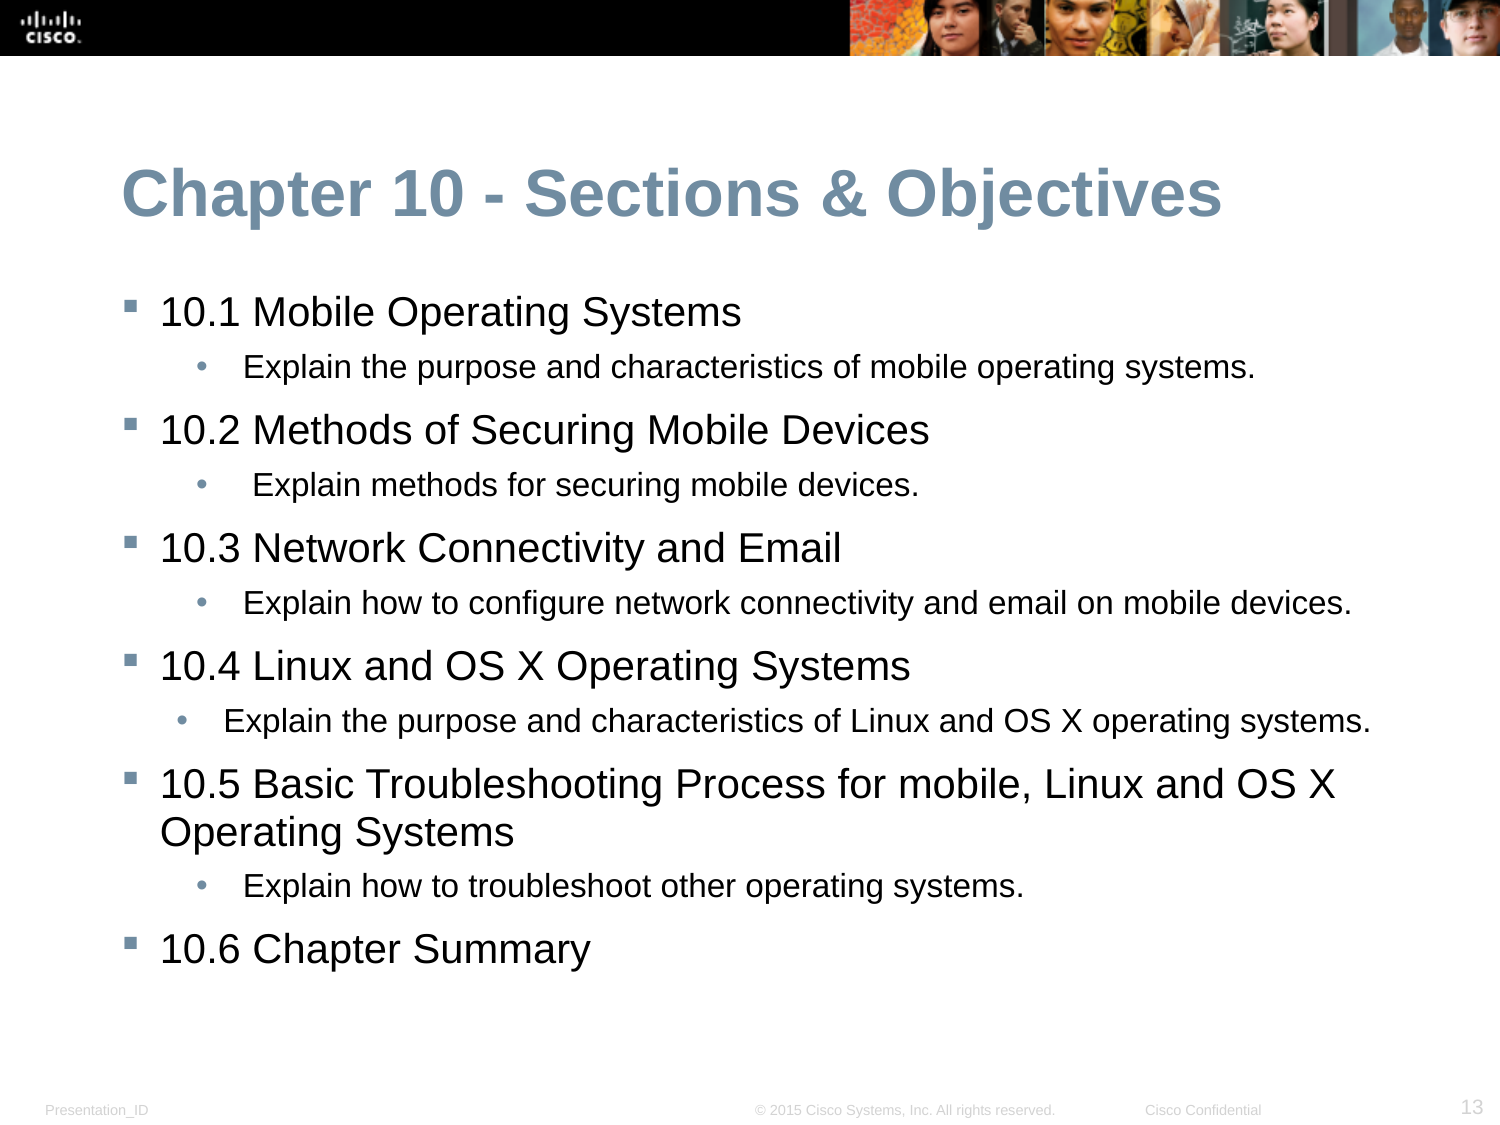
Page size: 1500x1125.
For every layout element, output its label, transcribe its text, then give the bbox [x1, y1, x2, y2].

picture [0, 0, 1500, 56]
list 10.1 Mobile Operating Systems Explain the purpose and characteristics of mobile operating systems. 10.2 Methods of Securing Mobile Devices Explain methods for securing mobile devices. 10.3 Network Connectivity and Email Explain how to configure network connectivity and email on mobile devices. 10.4 Linux and OS X Operating Systems Explain the purpose and characteristics of Linux and OS X operating systems. 10.5 Basic Troubleshooting Process for mobile, Linux and OS X Operating Systems Explain how to troubleshoot other operating systems. 10.6 Chapter Summary [107, 282, 1411, 980]
title Chapter 10 - Sections & Objectives [107, 99, 1444, 238]
